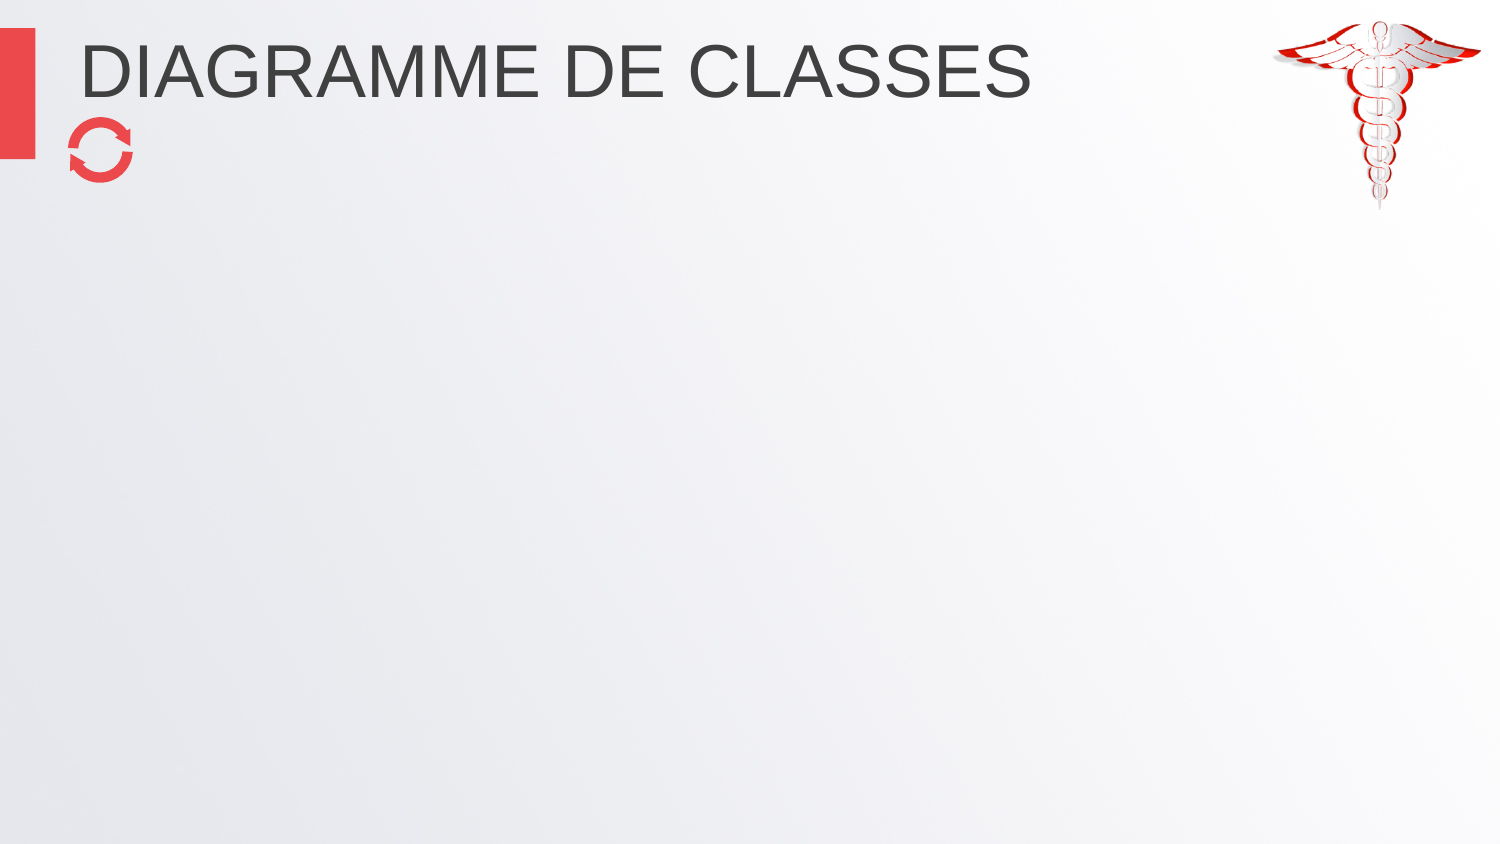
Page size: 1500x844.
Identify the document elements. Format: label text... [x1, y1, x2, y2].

text_box [65, 115, 135, 185]
list DIAGRAMME DE CLASSES [64, 20, 1211, 115]
picture [0, 0, 1500, 844]
